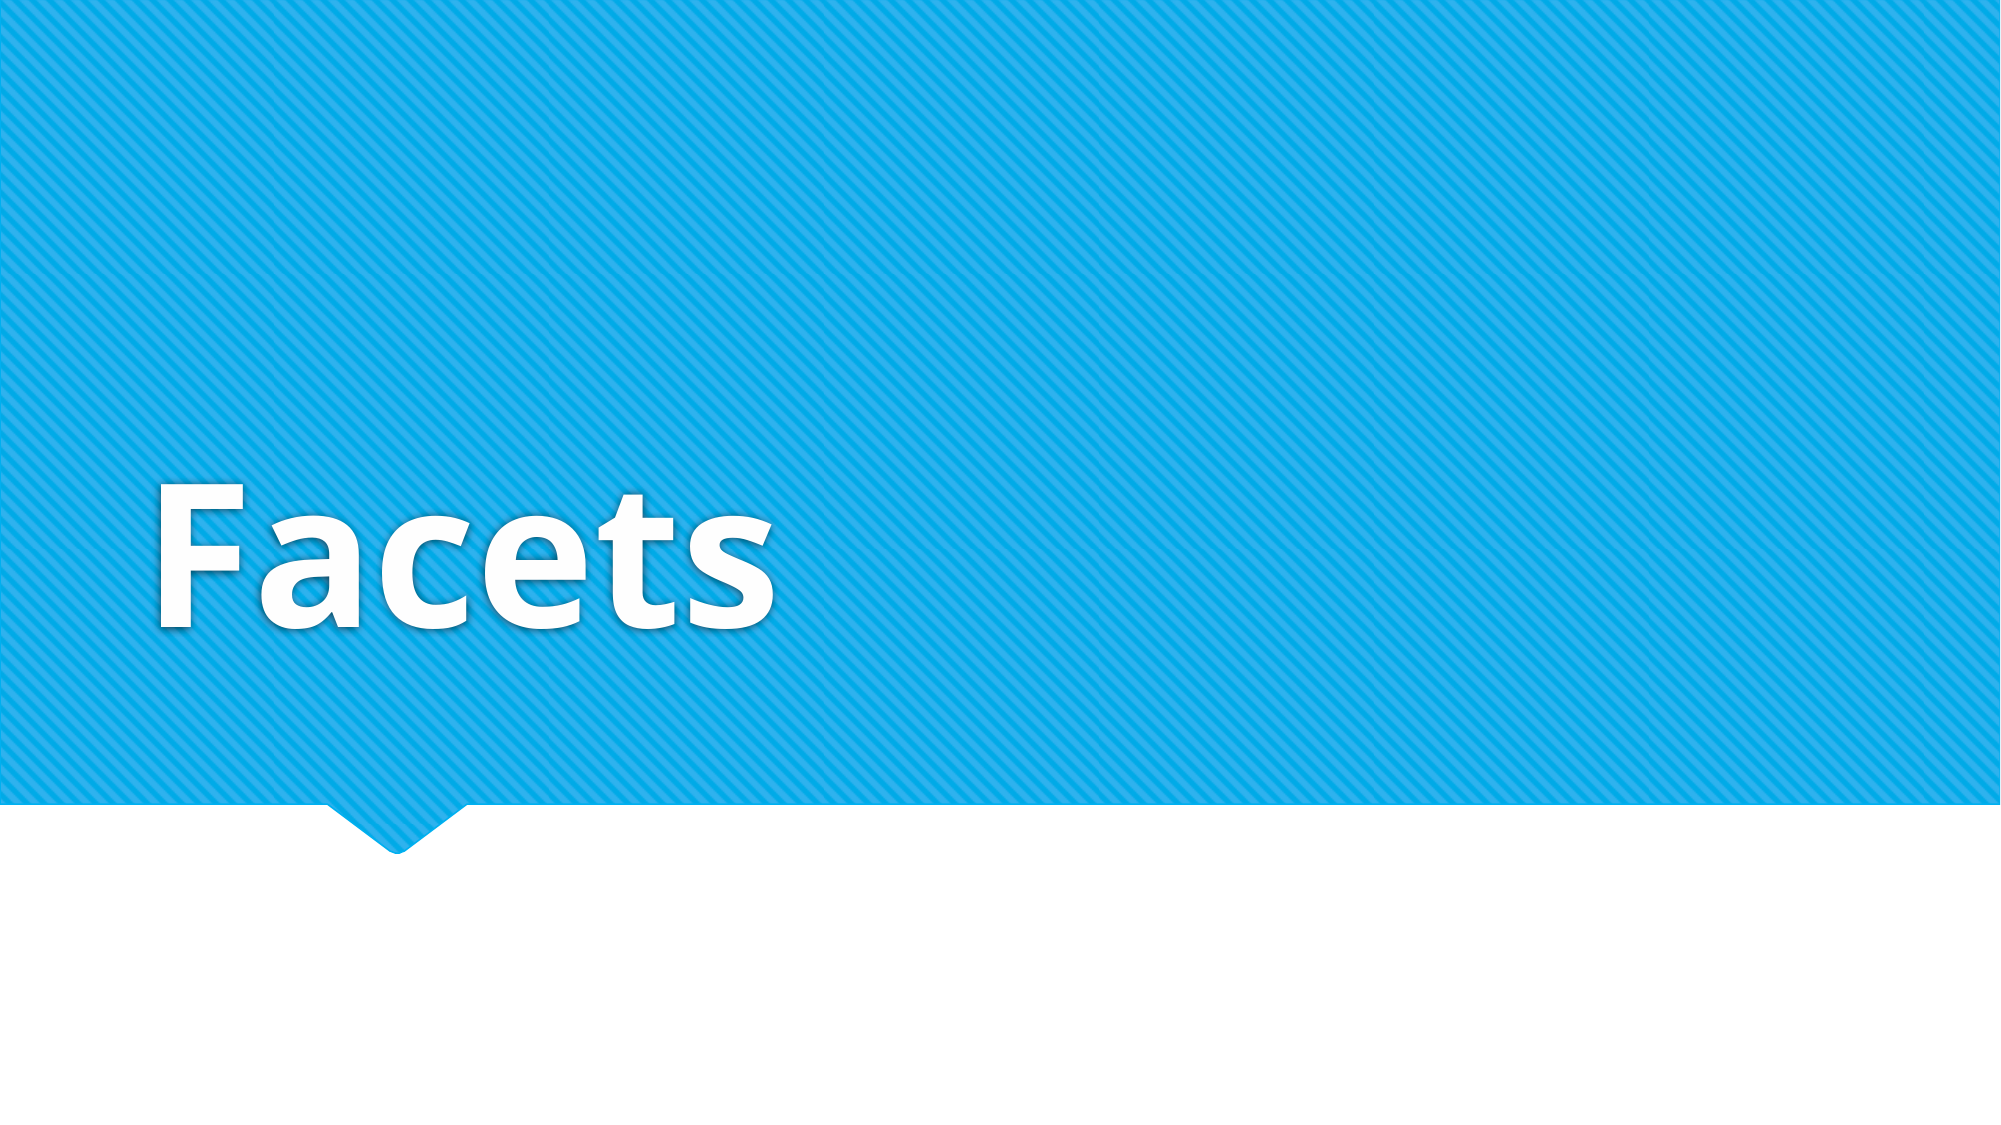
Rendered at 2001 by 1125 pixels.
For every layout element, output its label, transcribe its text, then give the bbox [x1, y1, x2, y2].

title Facets [128, 187, 1863, 675]
